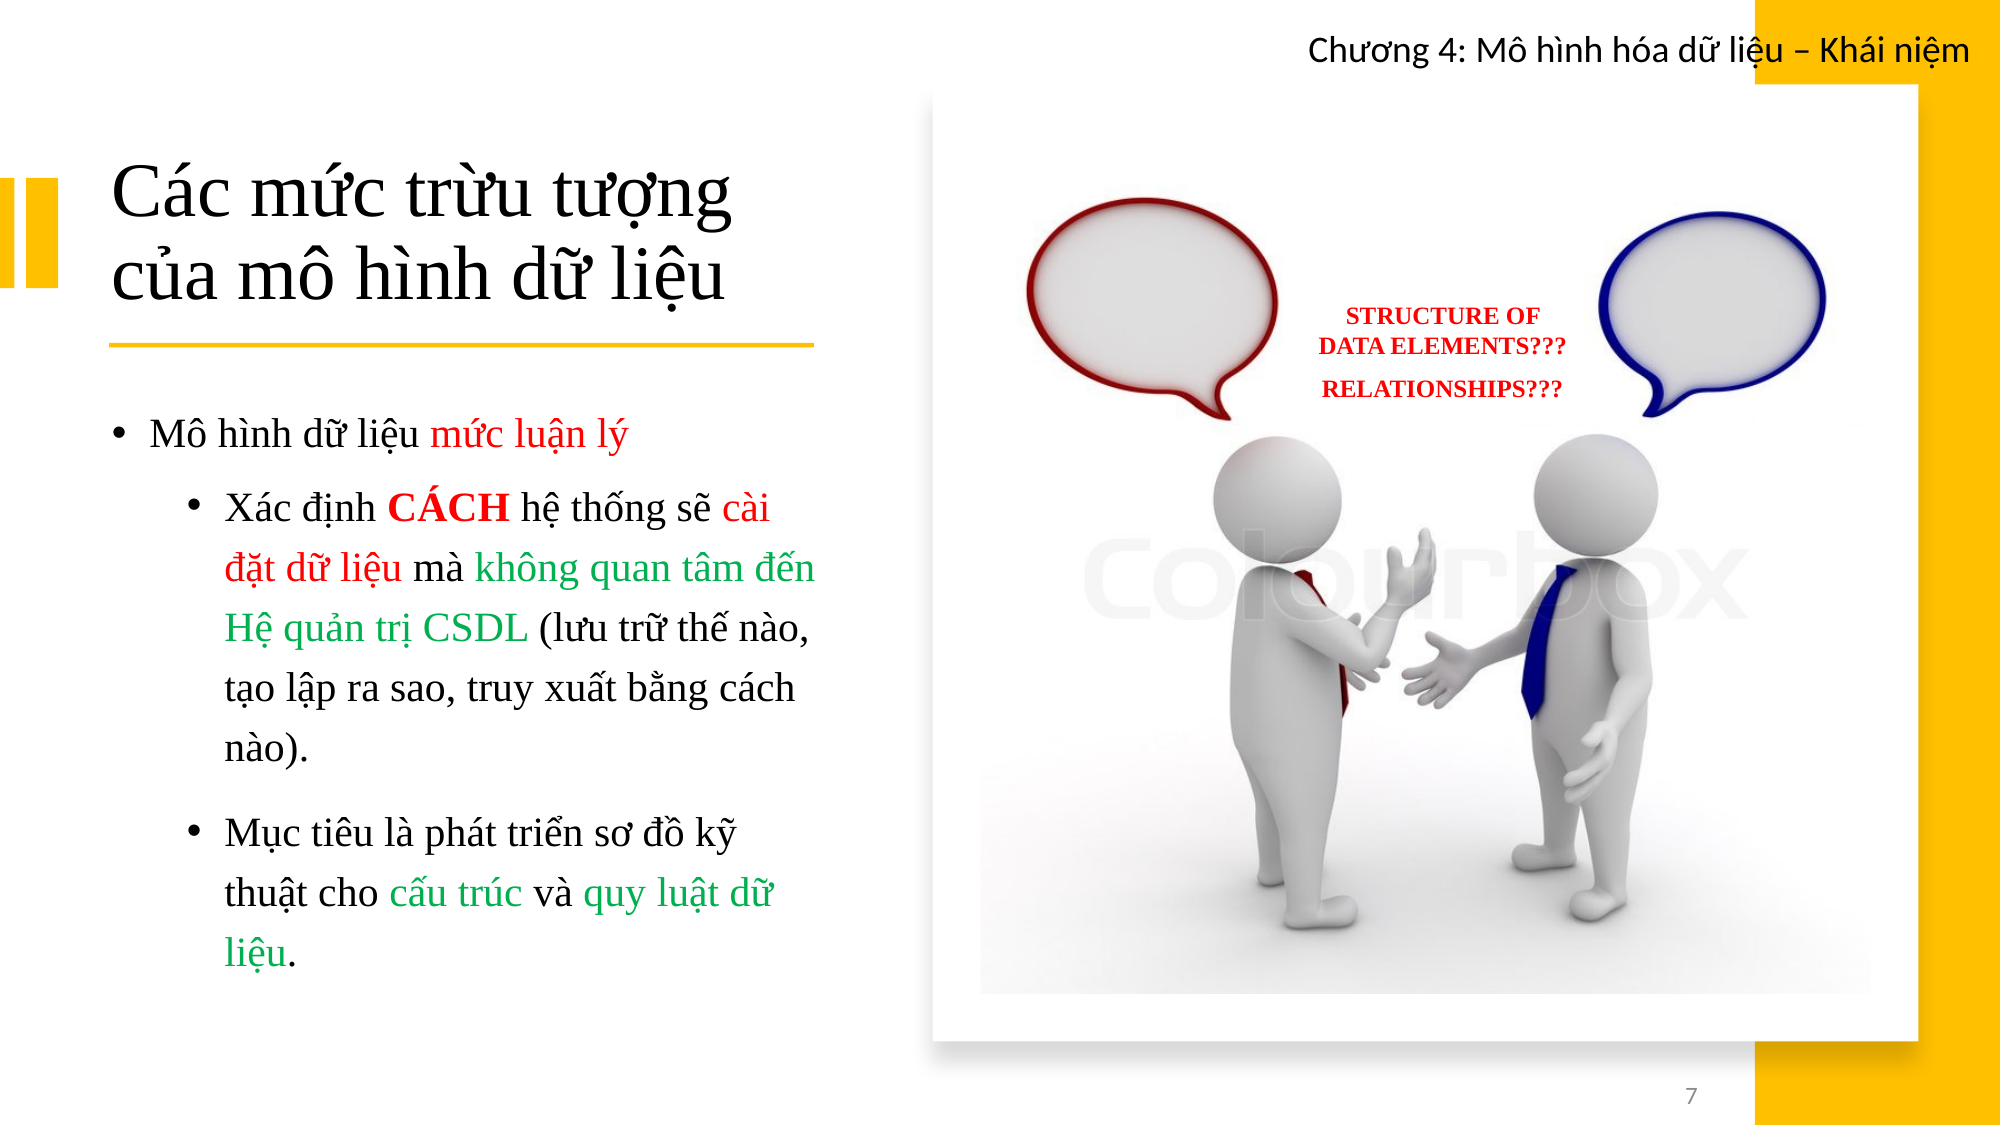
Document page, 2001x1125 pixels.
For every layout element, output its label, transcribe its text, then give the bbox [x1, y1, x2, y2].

slide_number 7 [1539, 1065, 1713, 1125]
text_box [0, 0, 1754, 1125]
title Các mức trừu tượng của mô hình dữ liệu [96, 140, 845, 326]
text_box Chương 4: Mô hình hóa dữ liệu – Khái niệm [1130, 17, 1987, 78]
text_box [108, 342, 815, 348]
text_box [0, 177, 59, 289]
text_box [1754, 0, 2000, 1125]
list Mô hình dữ liệu mức luận lý Xác định CÁCH hệ thống sẽ cài đặt dữ liệu mà không quan tâm đến Hệ quản trị CSDL (lưu trữ thế nào, tạo lập ra sao, truy xuất bằng cách nào). Mục tiêu là phát triển sơ đồ kỹ thuật cho cấu trúc và quy luật dữ liệu. [96, 351, 845, 1036]
picture [980, 131, 1871, 994]
text_box [932, 83, 1919, 1042]
